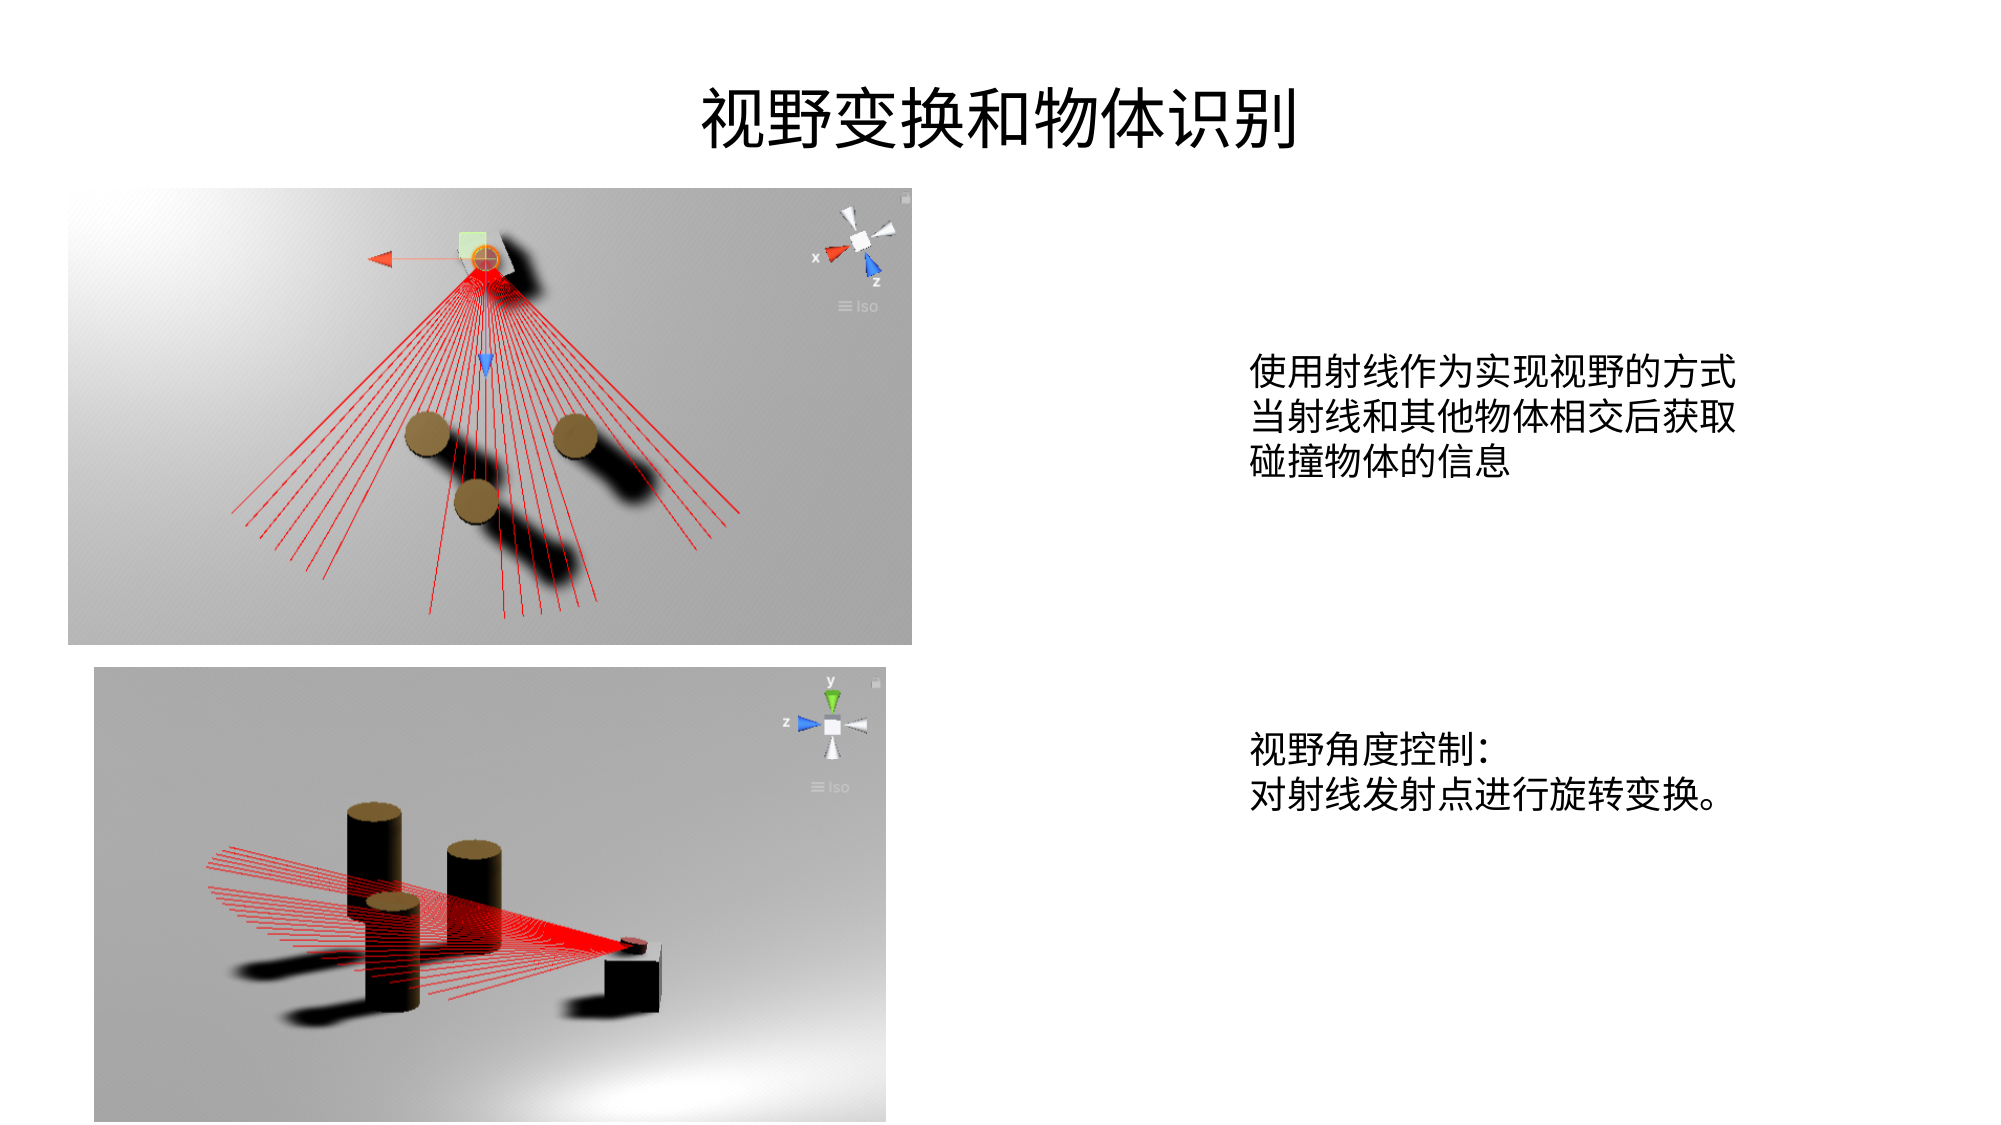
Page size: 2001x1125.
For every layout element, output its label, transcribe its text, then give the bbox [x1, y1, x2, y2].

text_box 视野变换和物体识别 [684, 69, 1316, 165]
text_box 使用射线作为实现视野的方式 当射线和其他物体相交后获取碰撞物体的信息 [1234, 340, 1758, 491]
picture [93, 667, 886, 1122]
picture [68, 188, 912, 645]
text_box 视野角度控制： 对射线发射点进行旋转变换。 [1234, 718, 1758, 824]
